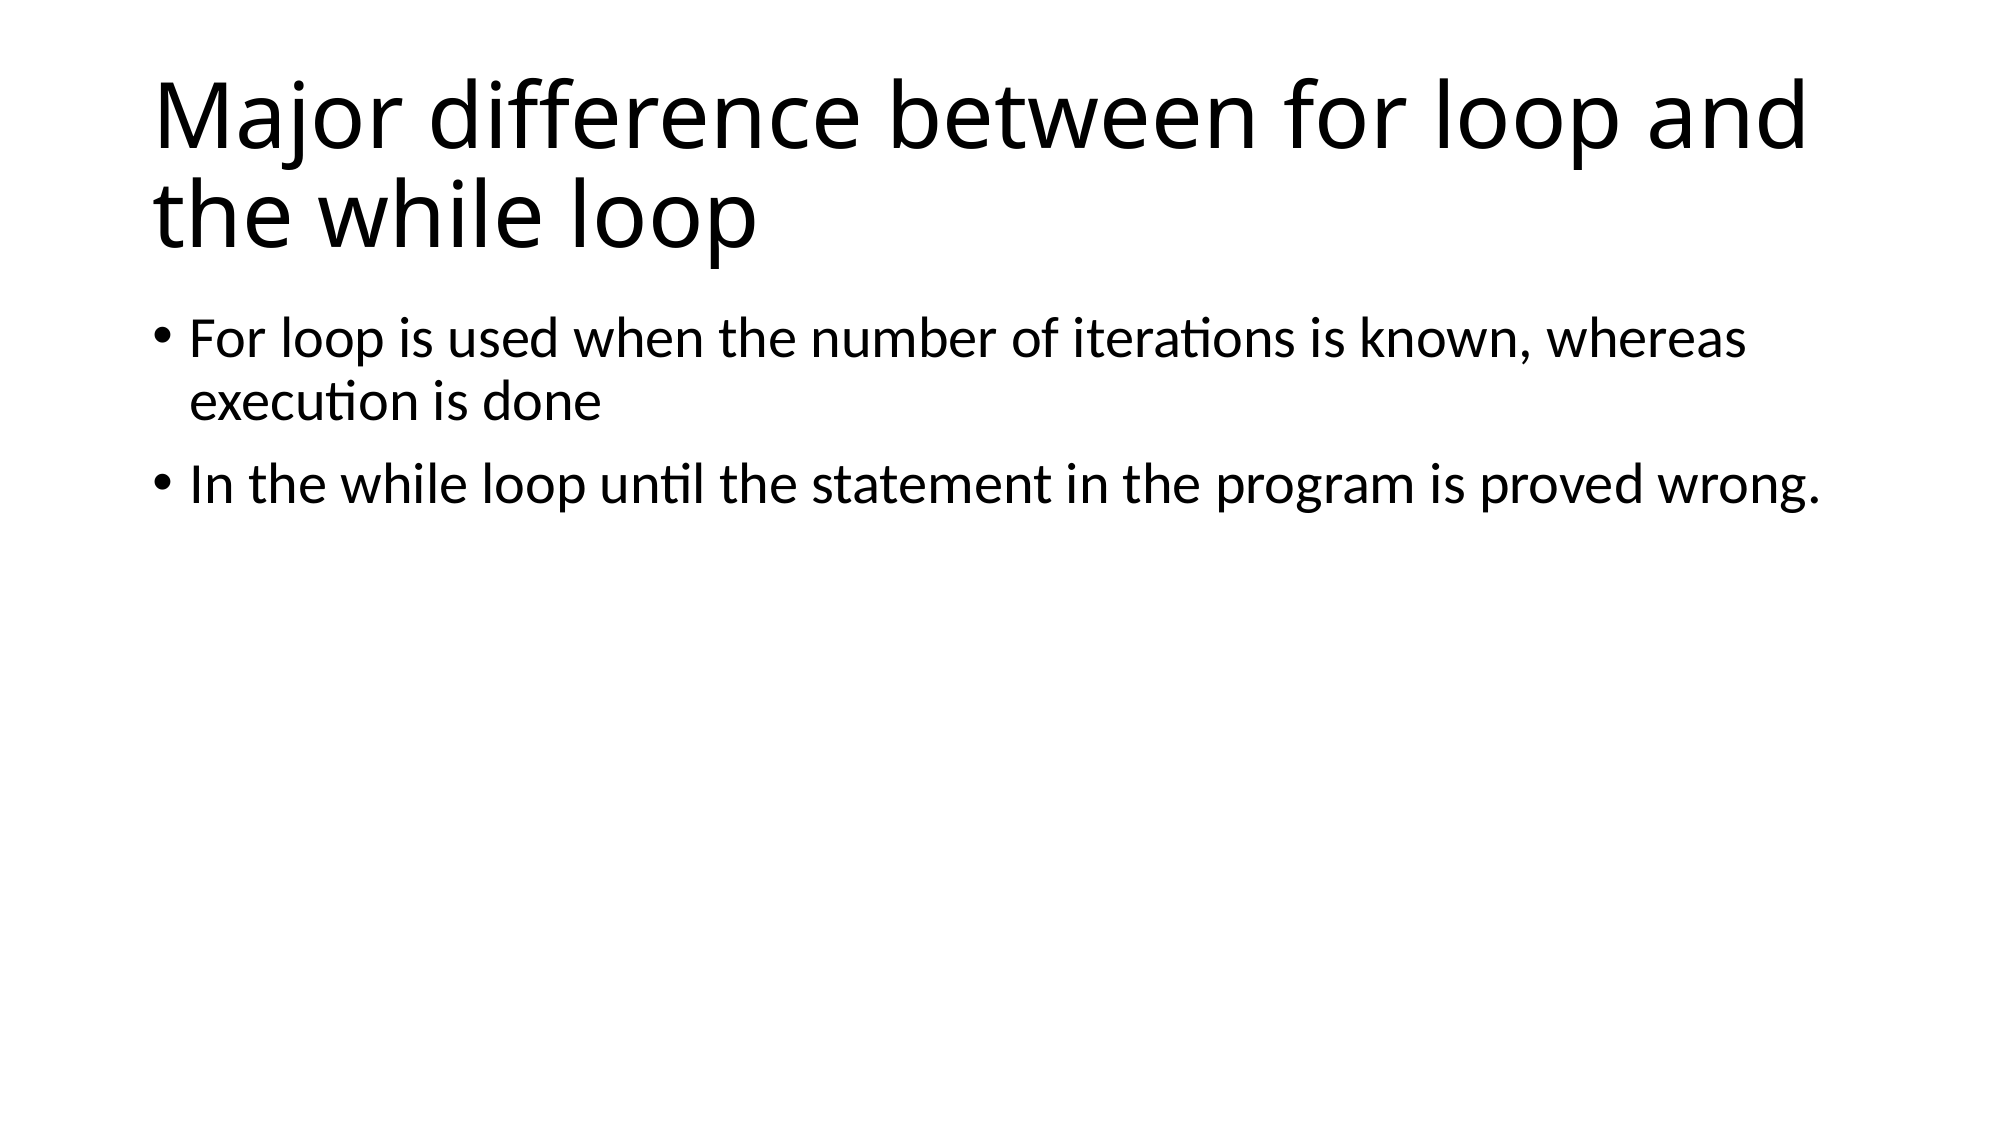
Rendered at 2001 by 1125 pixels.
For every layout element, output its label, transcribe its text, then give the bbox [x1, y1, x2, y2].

title Major difference between for loop and the while loop [137, 59, 1863, 278]
list For loop is used when the number of iterations is known, whereas execution is done In the while loop until the statement in the program is proved wrong. [137, 299, 1863, 1014]
